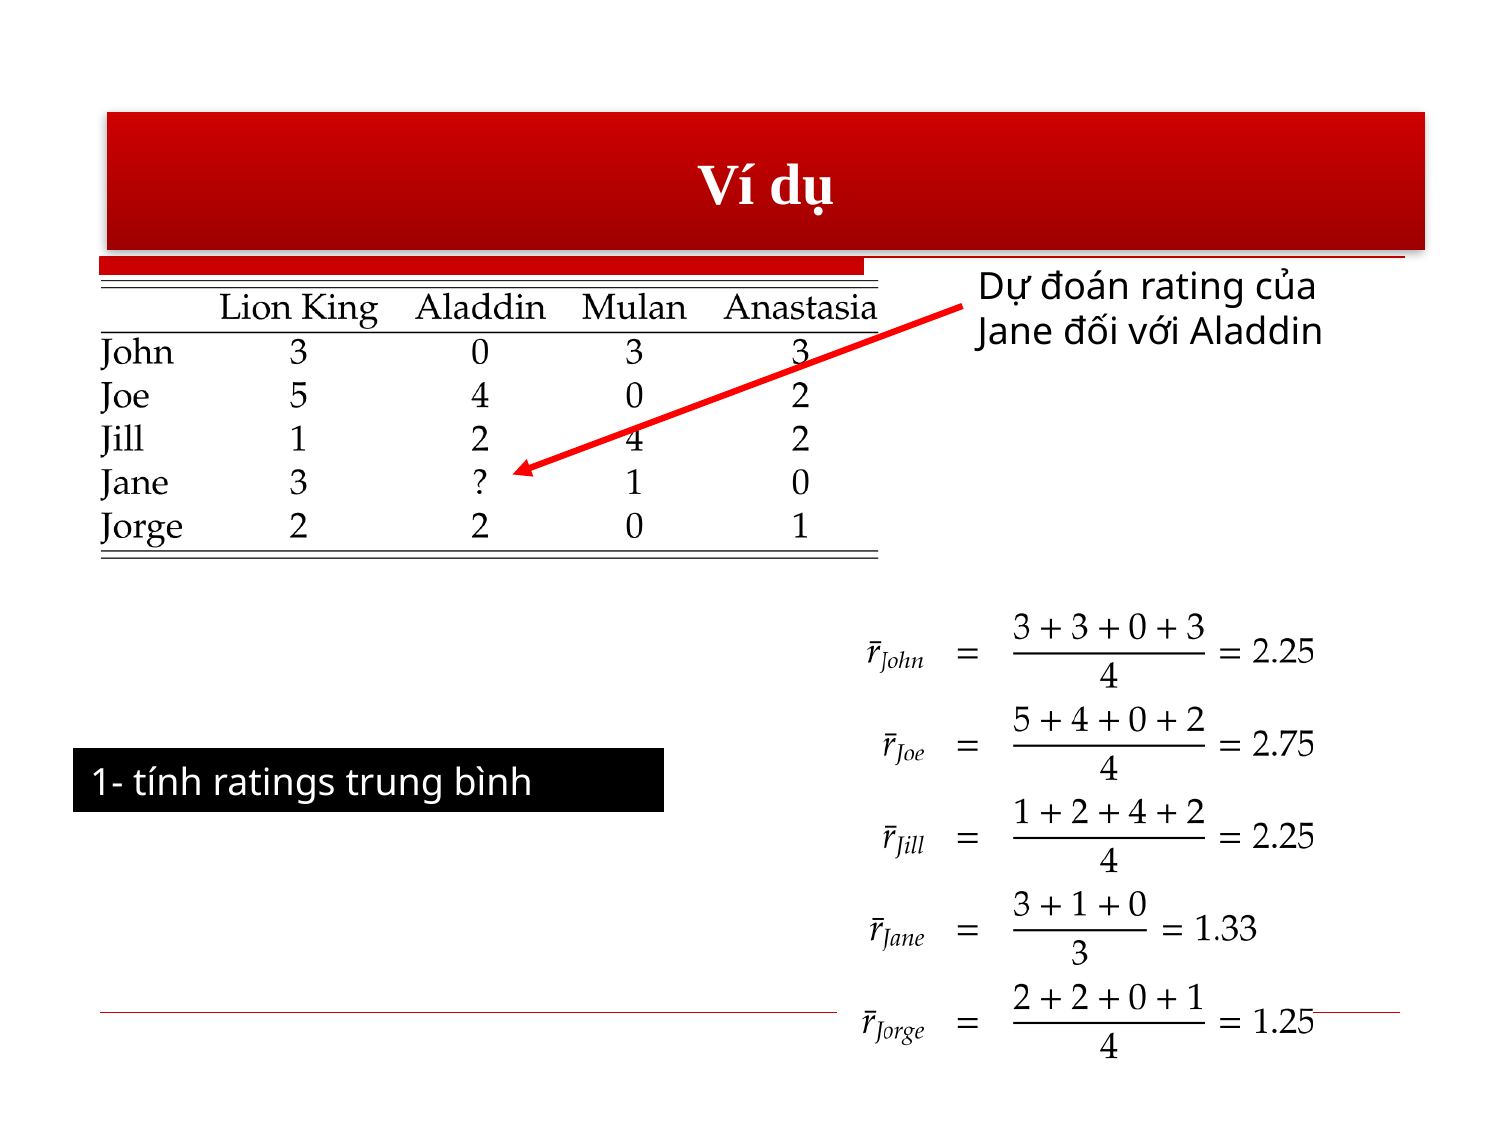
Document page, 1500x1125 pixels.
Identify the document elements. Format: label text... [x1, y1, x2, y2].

text_box Dự đoán rating của Jane đối với Aladdin [962, 254, 1388, 360]
picture [837, 609, 1313, 1060]
title Ví dụ [107, 112, 1425, 250]
text_box 1- tính ratings trung bình [74, 749, 663, 810]
picture [94, 275, 881, 563]
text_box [512, 305, 963, 475]
